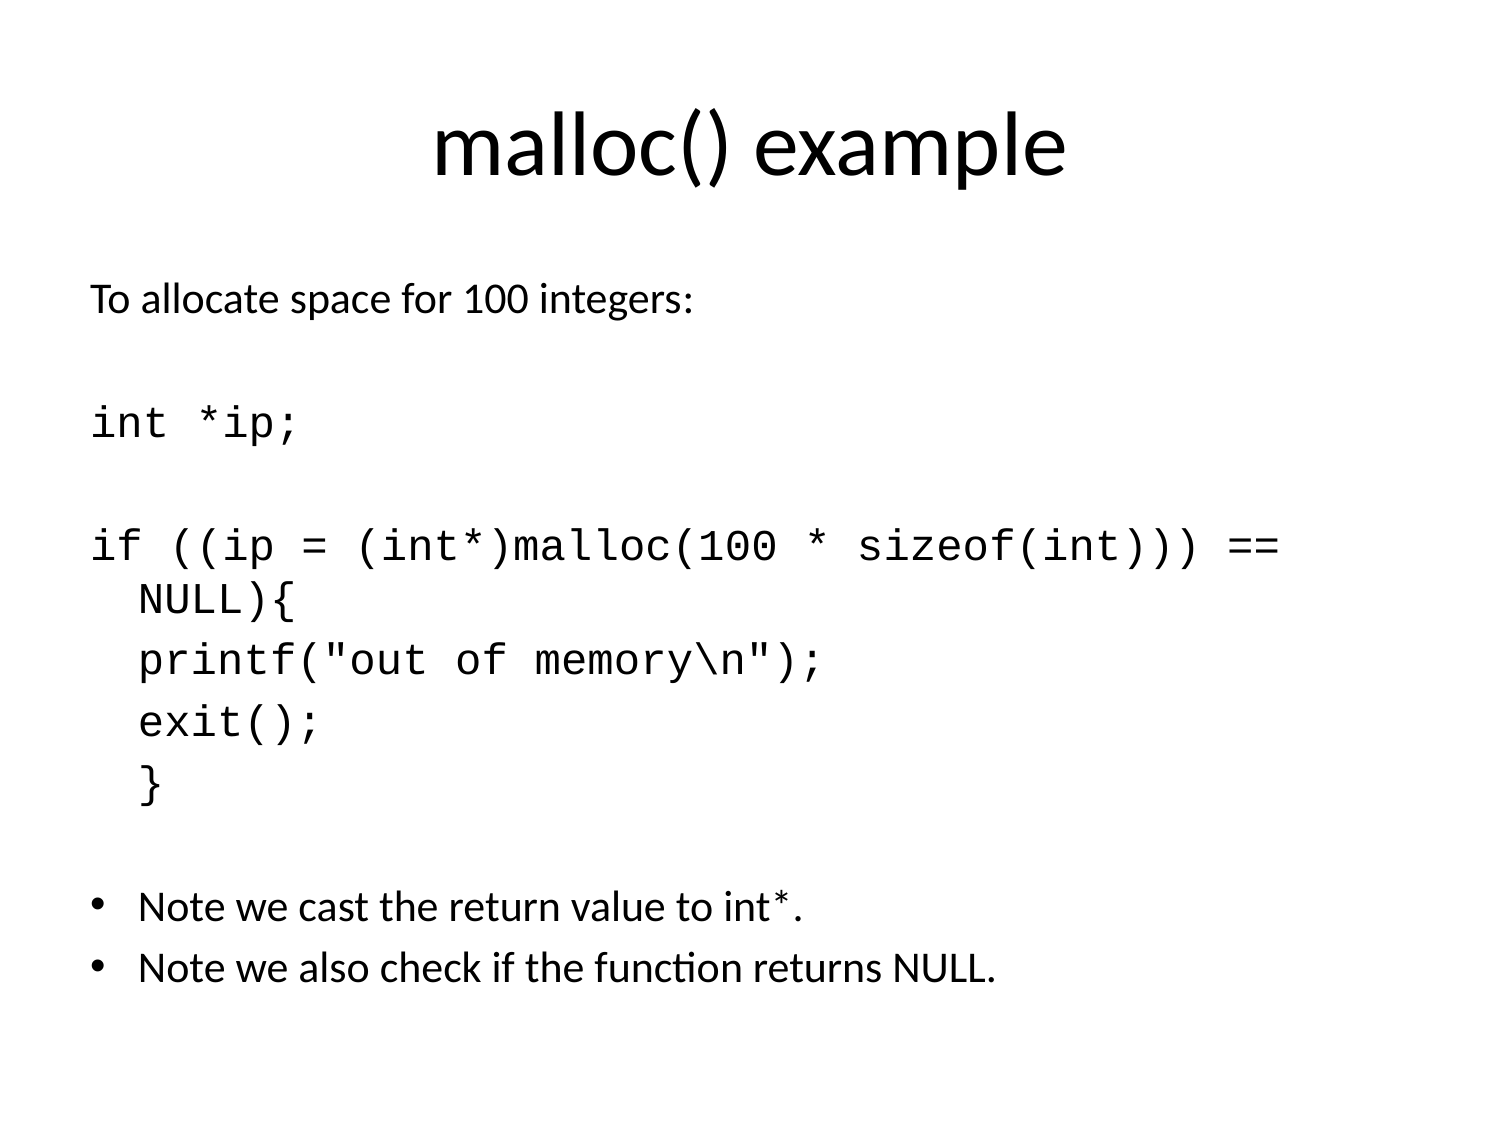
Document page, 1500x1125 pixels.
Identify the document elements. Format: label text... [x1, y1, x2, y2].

title malloc() example [75, 45, 1425, 233]
list To allocate space for 100 integers: int *ip; if ((ip = (int*)malloc(100 * sizeof(int))) == NULL){ printf("out of memory\n"); exit(); } Note we cast the return value to int*. Note we also check if the function returns NULL. [75, 262, 1425, 1005]
